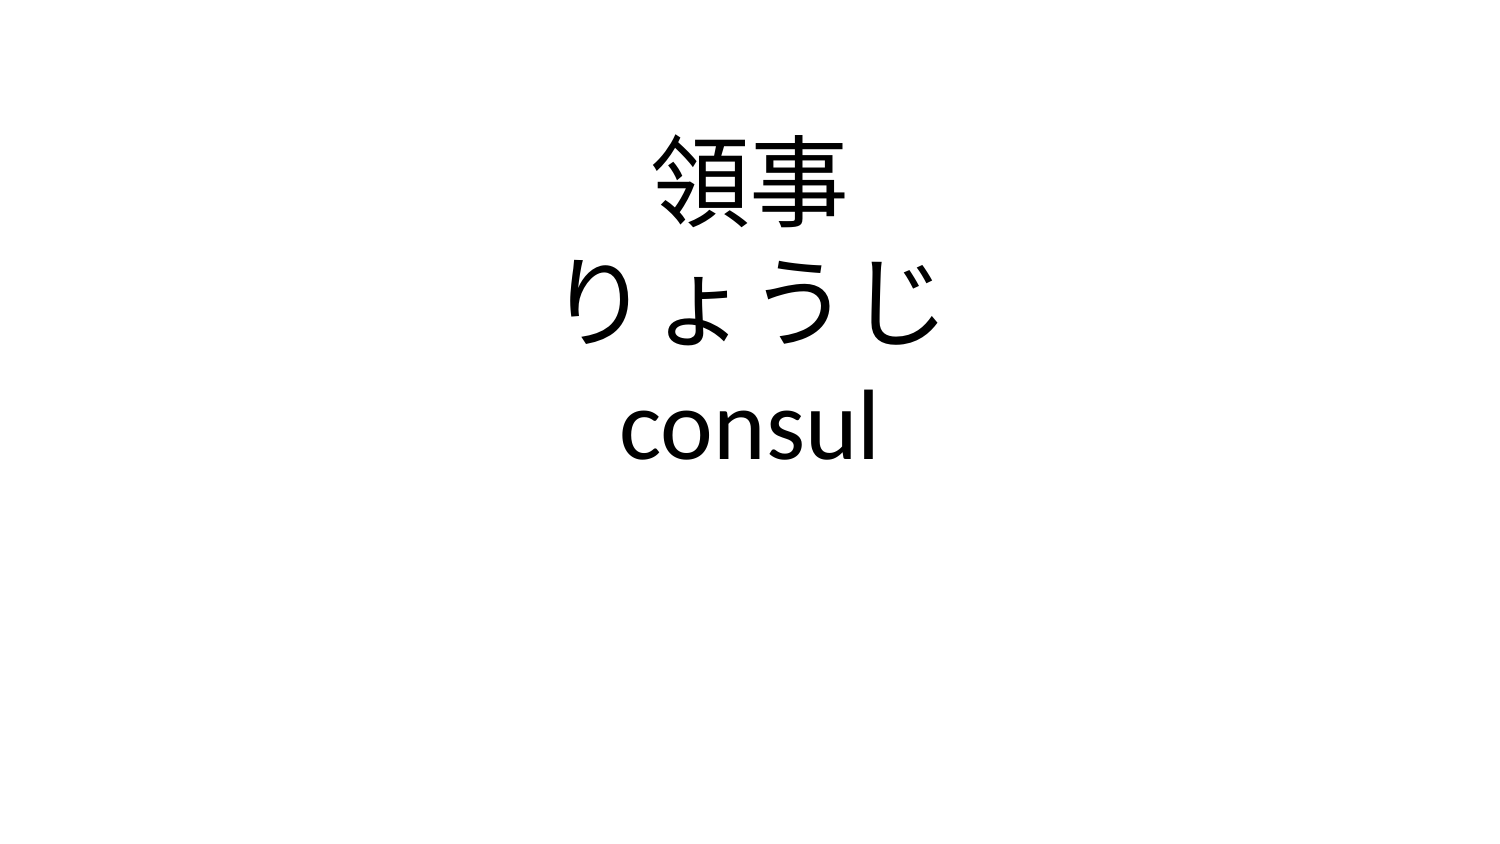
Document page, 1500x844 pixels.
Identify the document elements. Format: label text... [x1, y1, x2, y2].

text_box 領事 りょうじ consul [0, 149, 1500, 450]
